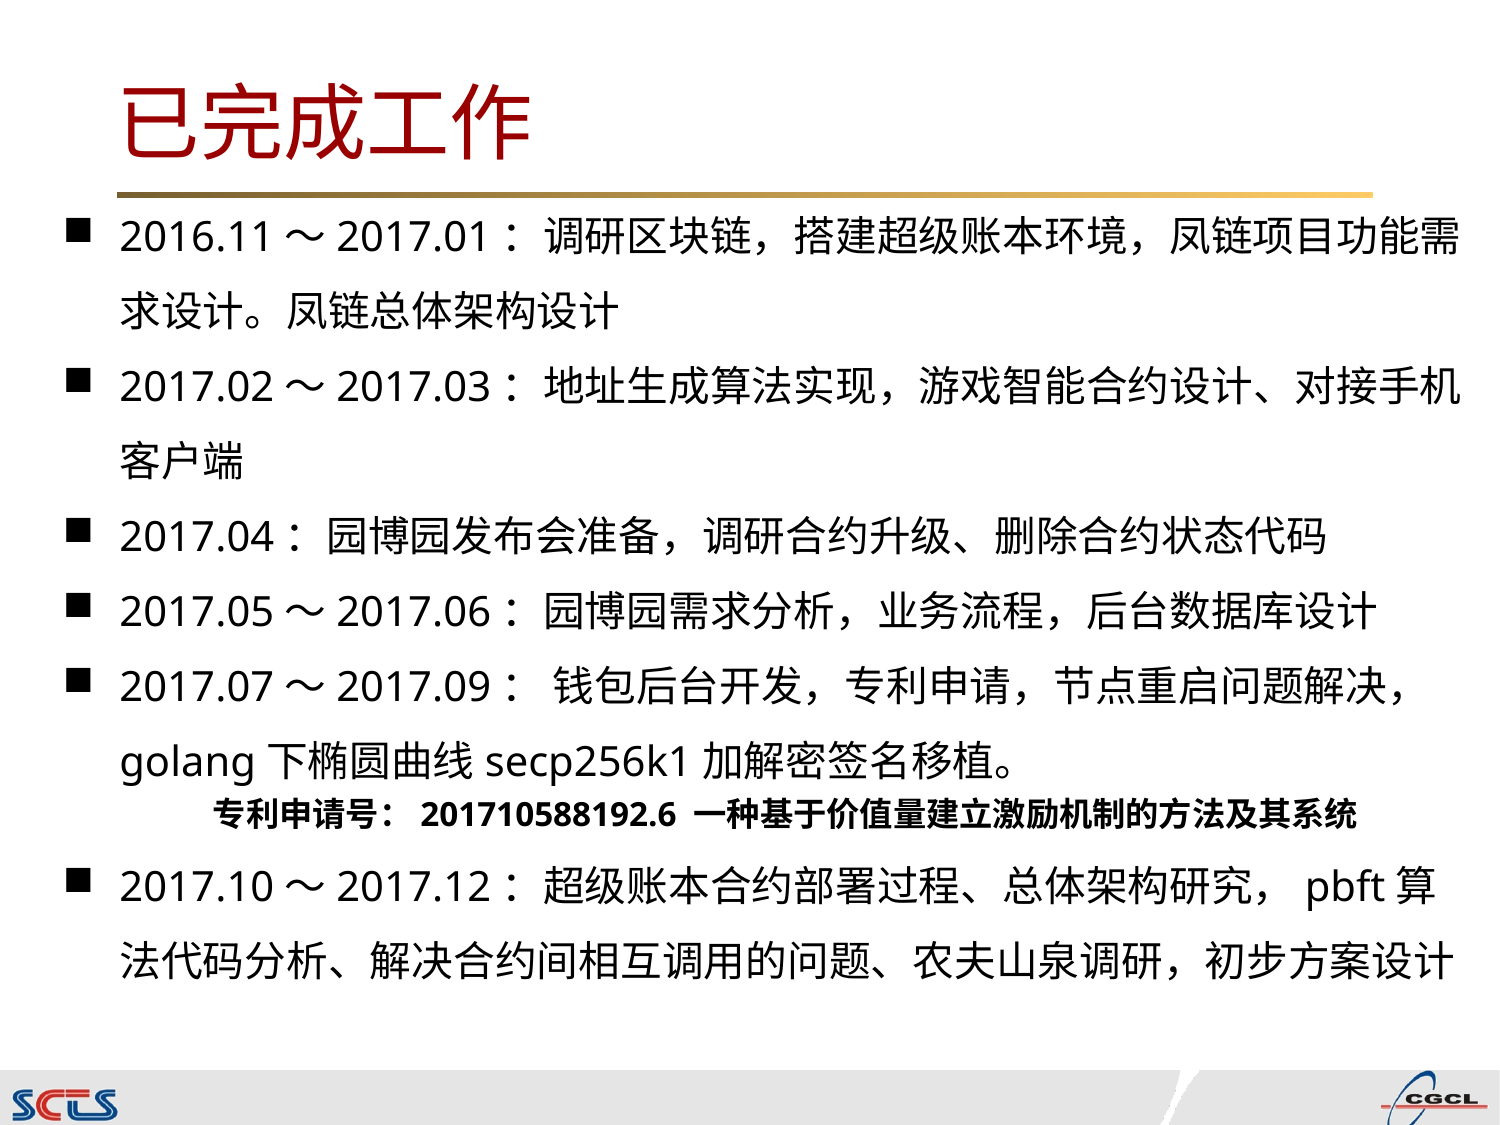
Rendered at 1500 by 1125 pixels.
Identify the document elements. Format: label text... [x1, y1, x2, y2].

text_box 2016.11～2017.01：调研区块链，搭建超级账本环境，凤链项目功能需求设计。凤链总体架构设计 2017.02～2017.03：地址生成算法实现，游戏智能合约设计、对接手机客户端 2017.04：园博园发布会准备，调研合约升级、删除合约状态代码 2017.05～2017.06：园博园需求分析，业务流程，后台数据库设计 2017.07～2017.09： 钱包后台开发，专利申请，节点重启问题解决，golang下椭圆曲线secp256k1加解密签名移植。 专利申请号：201710588192.6 一种基于价值量建立激励机制的方法及其系统 2017.10～2017.12：超级账本合约部署过程、总体架构研究，pbft算法代码分析、解决合约间相互调用的问题、农夫山泉调研，初步方案设计 [48, 177, 1479, 993]
text_box 已完成工作 [101, 47, 1425, 177]
picture [0, 1061, 1500, 1125]
